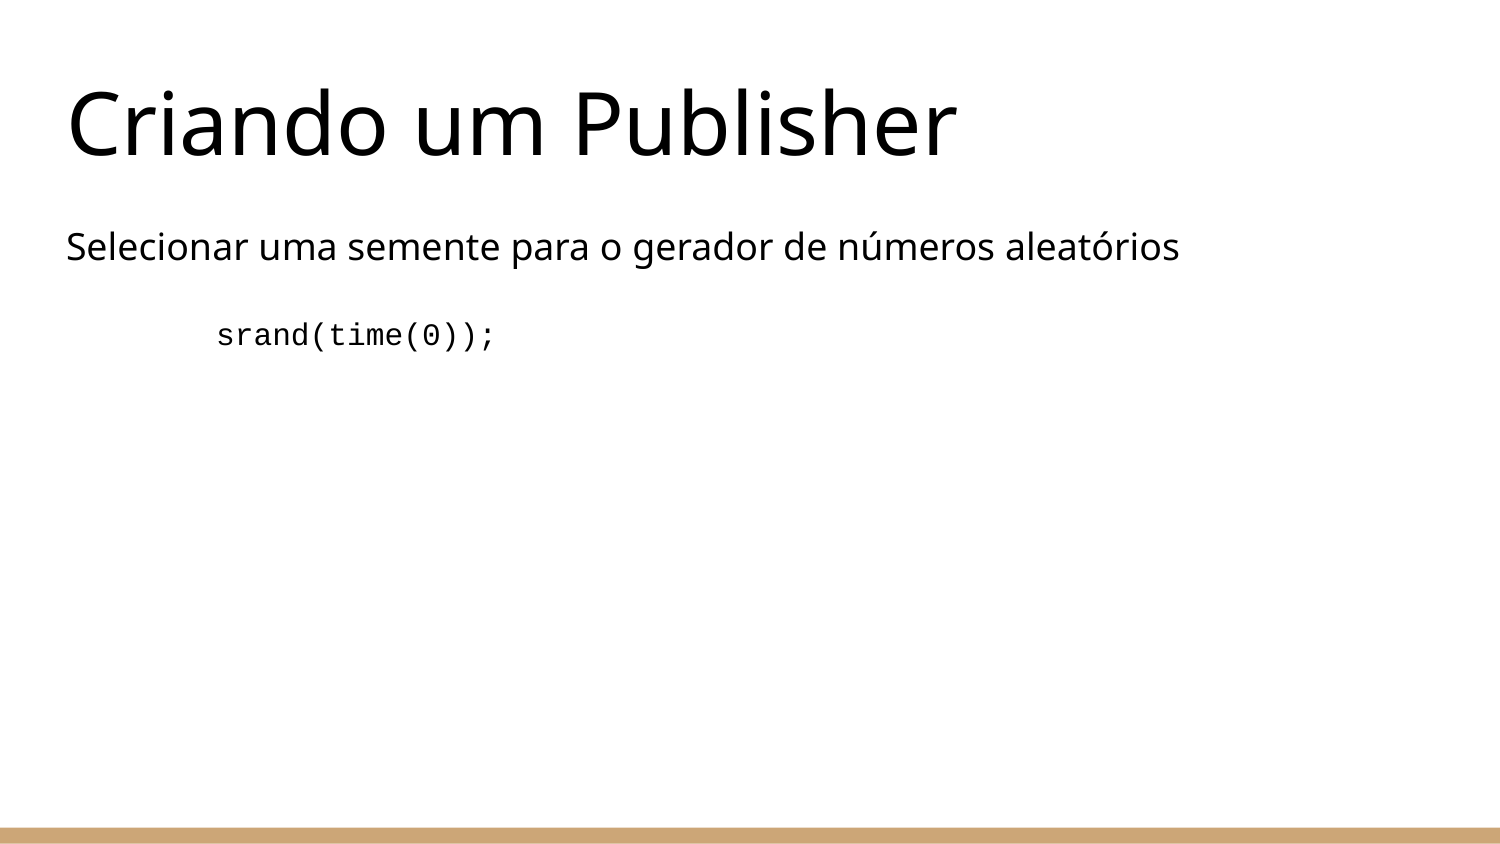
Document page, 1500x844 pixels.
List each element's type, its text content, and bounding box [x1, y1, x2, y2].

title Criando um Publisher [51, 51, 1449, 189]
list Selecionar uma semente para o gerador de números aleatórios srand(time(0)); [51, 200, 1449, 752]
